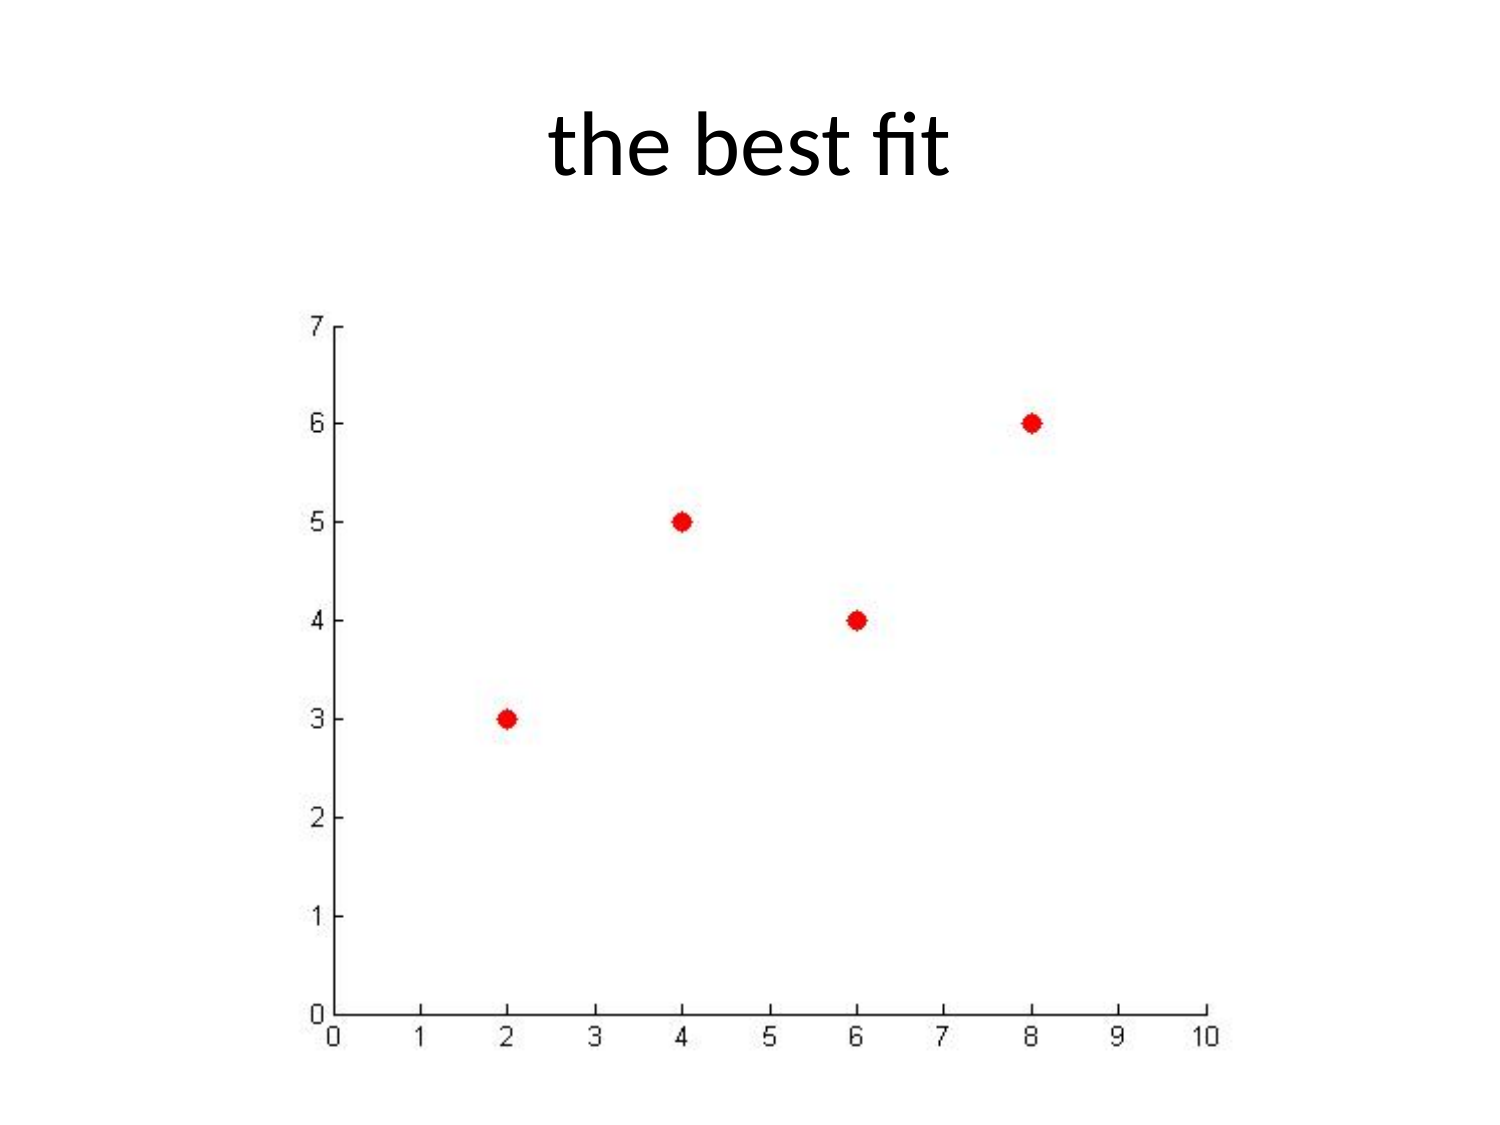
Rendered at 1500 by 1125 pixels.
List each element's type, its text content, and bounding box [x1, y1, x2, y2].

picture [187, 262, 1313, 1107]
title the best fit [75, 45, 1425, 233]
